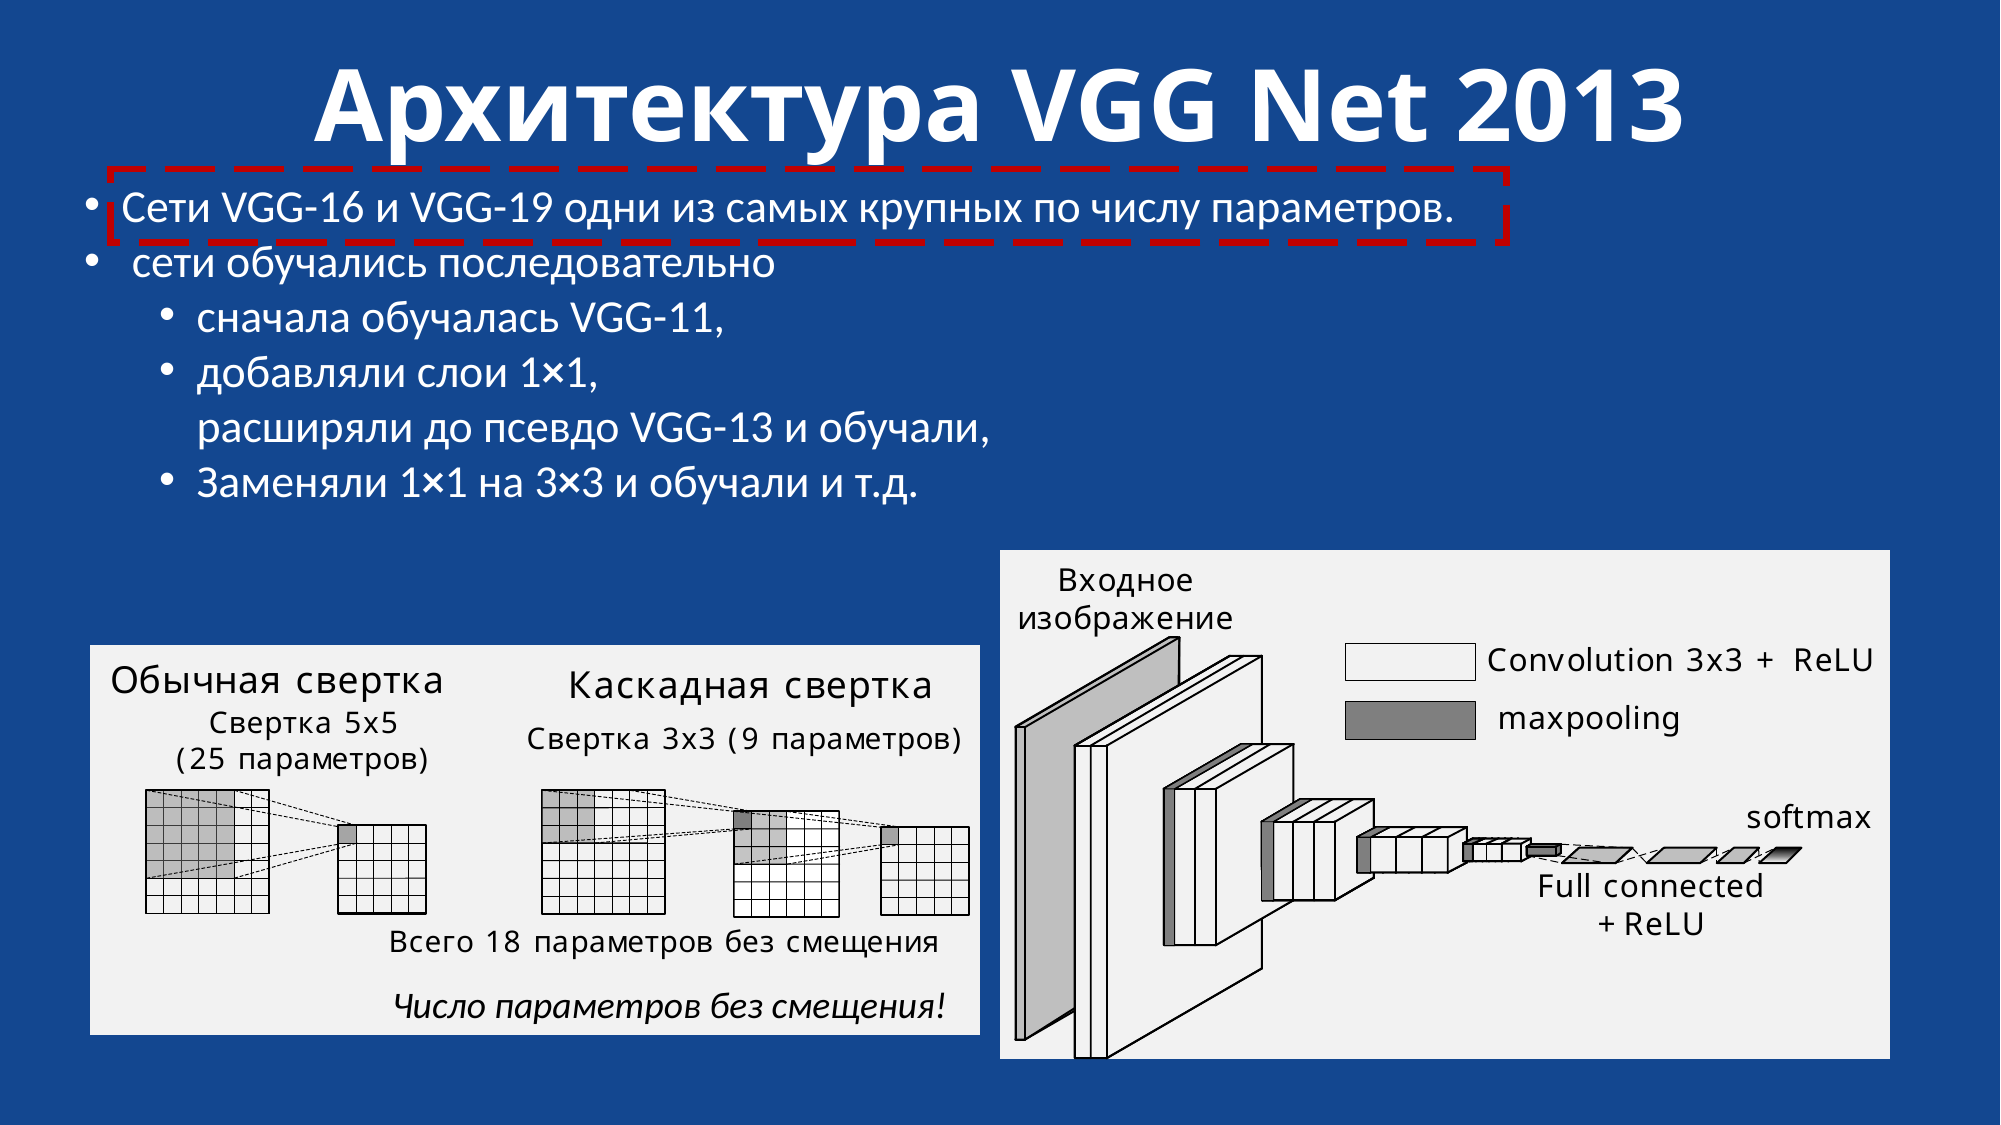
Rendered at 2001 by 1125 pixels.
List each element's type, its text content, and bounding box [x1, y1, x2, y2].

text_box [89, 645, 981, 1035]
title Архитектура VGG Net 2013 [137, 59, 1863, 159]
text_box [109, 168, 1508, 244]
list Сети VGG-16 и VGG-19 одни из самых крупных по числу параметров. сети обучались последовательно сначала обучалась VGG-11, добавляли слои 1×1, расширяли до псевдо VGG-13 и обучали, Заменяли 1×1 на 3×3 и обучали и т.д. [69, 169, 1863, 1014]
picture [999, 550, 1890, 1060]
